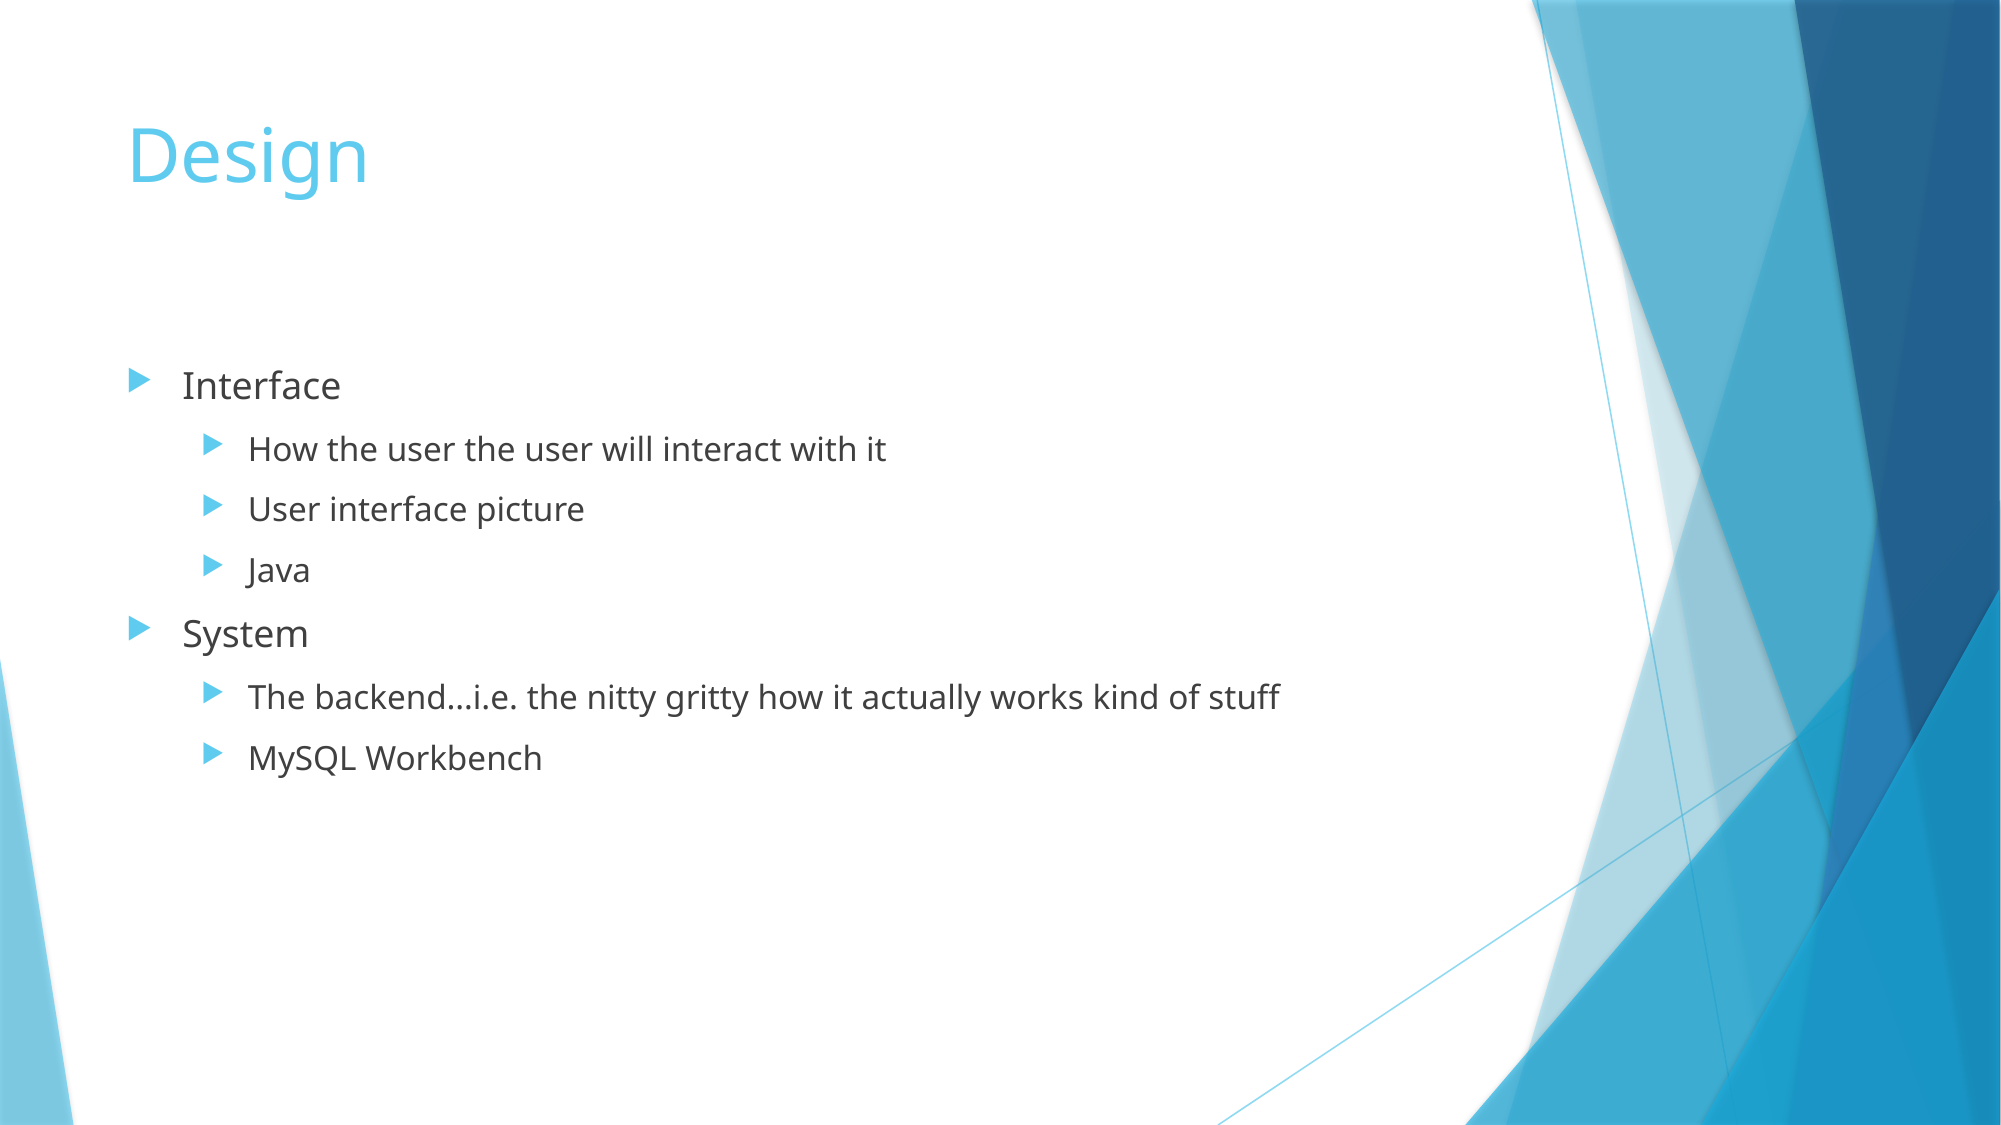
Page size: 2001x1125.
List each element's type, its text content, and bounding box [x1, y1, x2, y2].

list Interface How the user the user will interact with it User interface picture Java System The backend…i.e. the nitty gritty how it actually works kind of stuff MySQL Workbench [111, 354, 1522, 992]
title Design [111, 99, 1522, 317]
